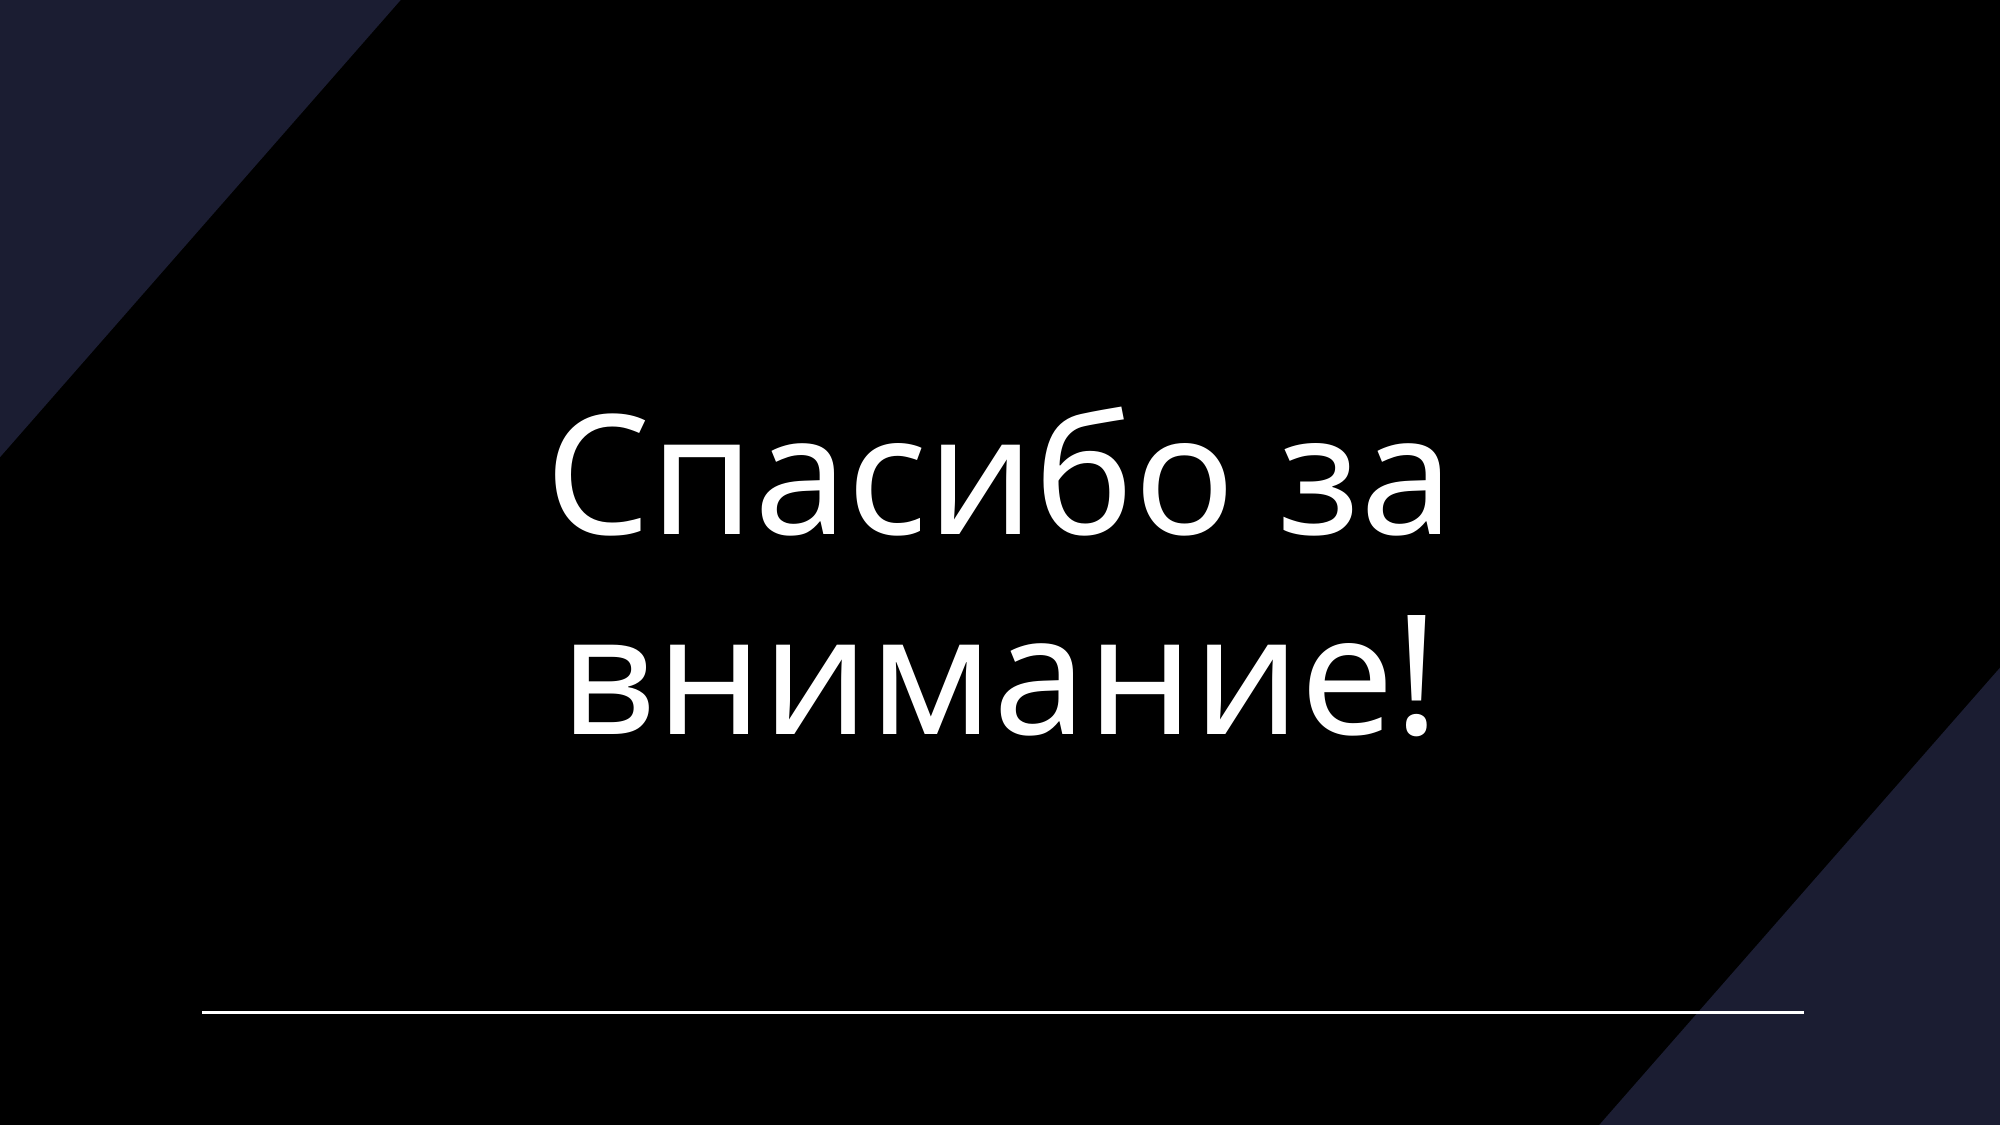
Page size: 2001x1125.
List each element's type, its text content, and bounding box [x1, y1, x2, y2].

title Спасибо за внимание! [76, 199, 1924, 937]
